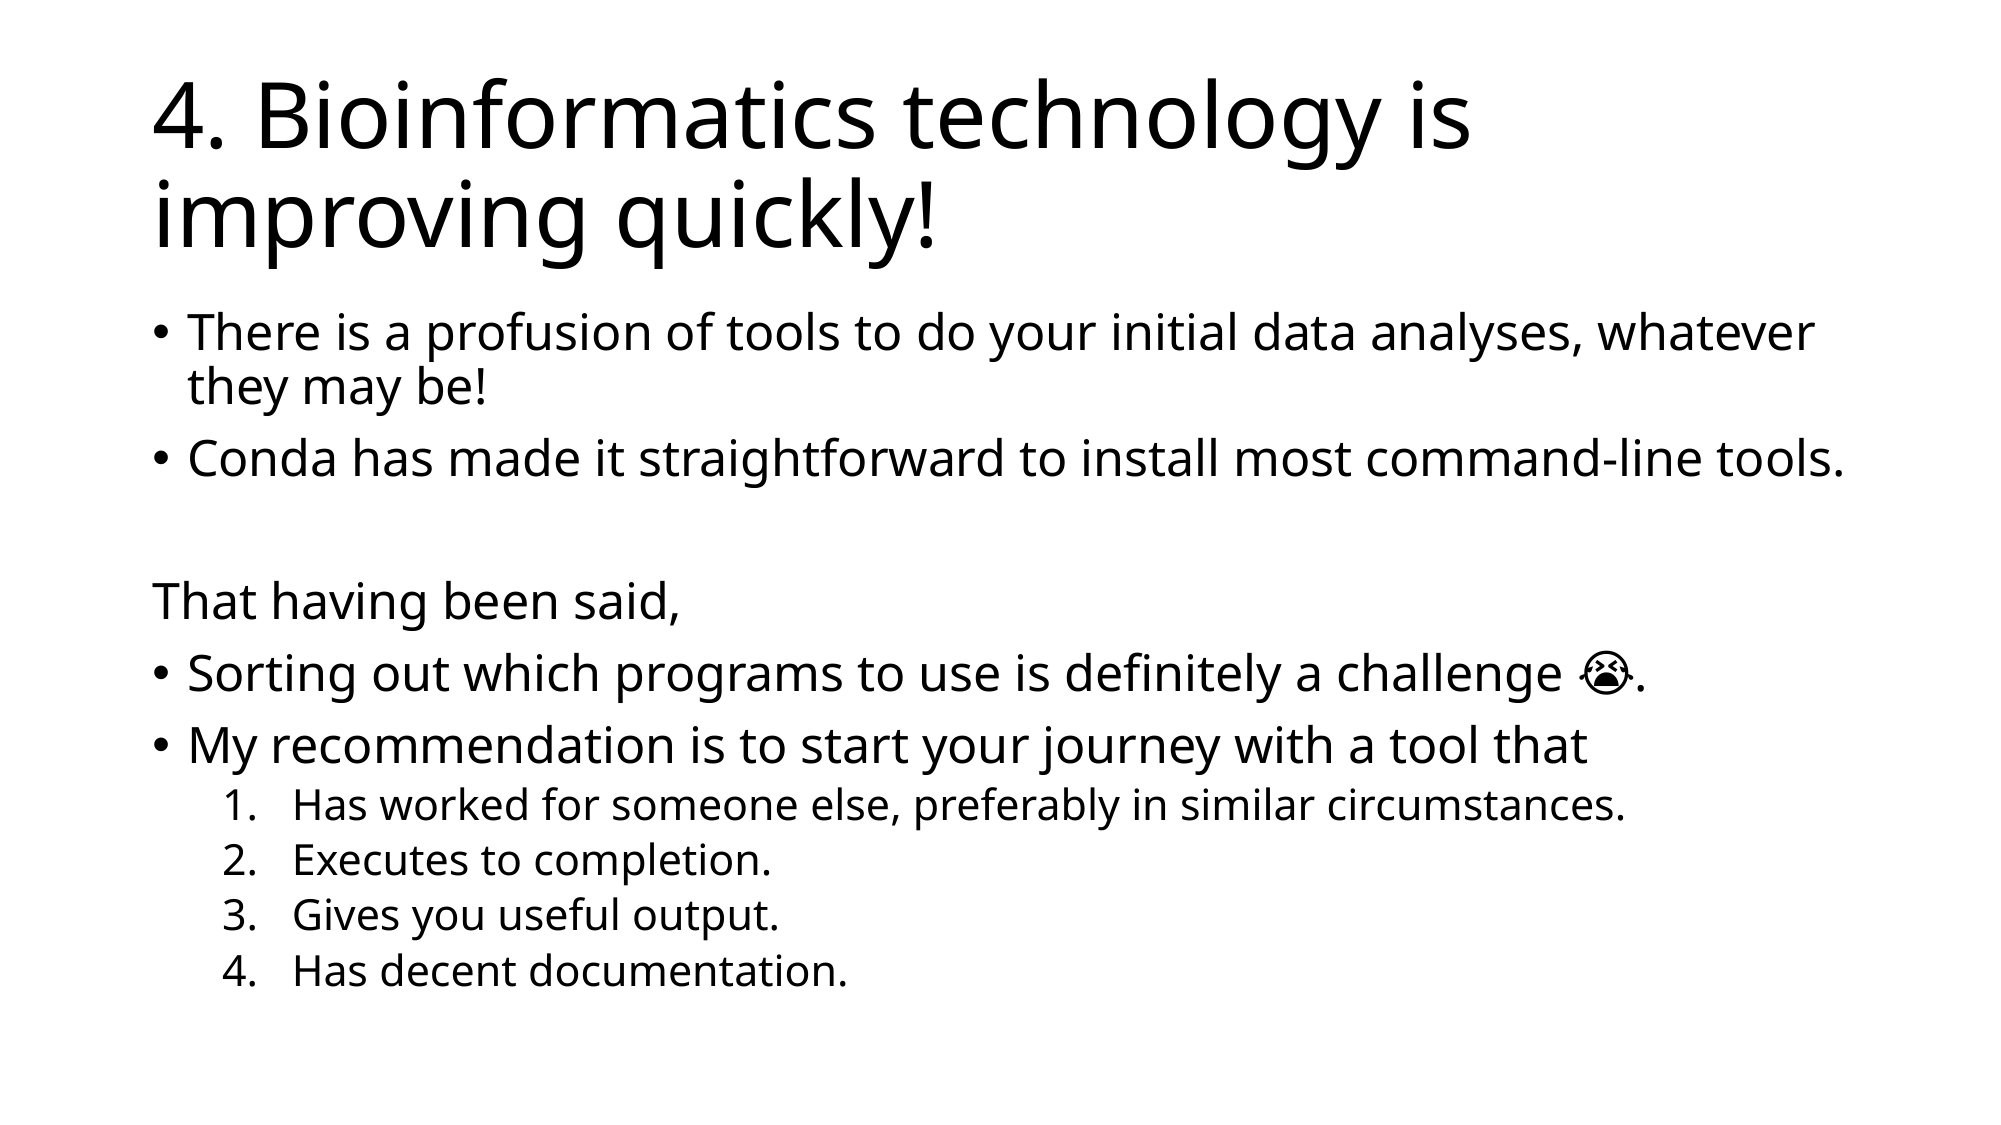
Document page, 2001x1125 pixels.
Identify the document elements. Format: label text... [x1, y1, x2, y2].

list There is a profusion of tools to do your initial data analyses, whatever they may be! Conda has made it straightforward to install most command-line tools. That having been said, Sorting out which programs to use is definitely a challenge 😭. My recommendation is to start your journey with a tool that Has worked for someone else, preferably in similar circumstances. Executes to completion. Gives you useful output. Has decent documentation. [137, 299, 1863, 1014]
title 4. Bioinformatics technology is improving quickly! [137, 59, 1863, 278]
